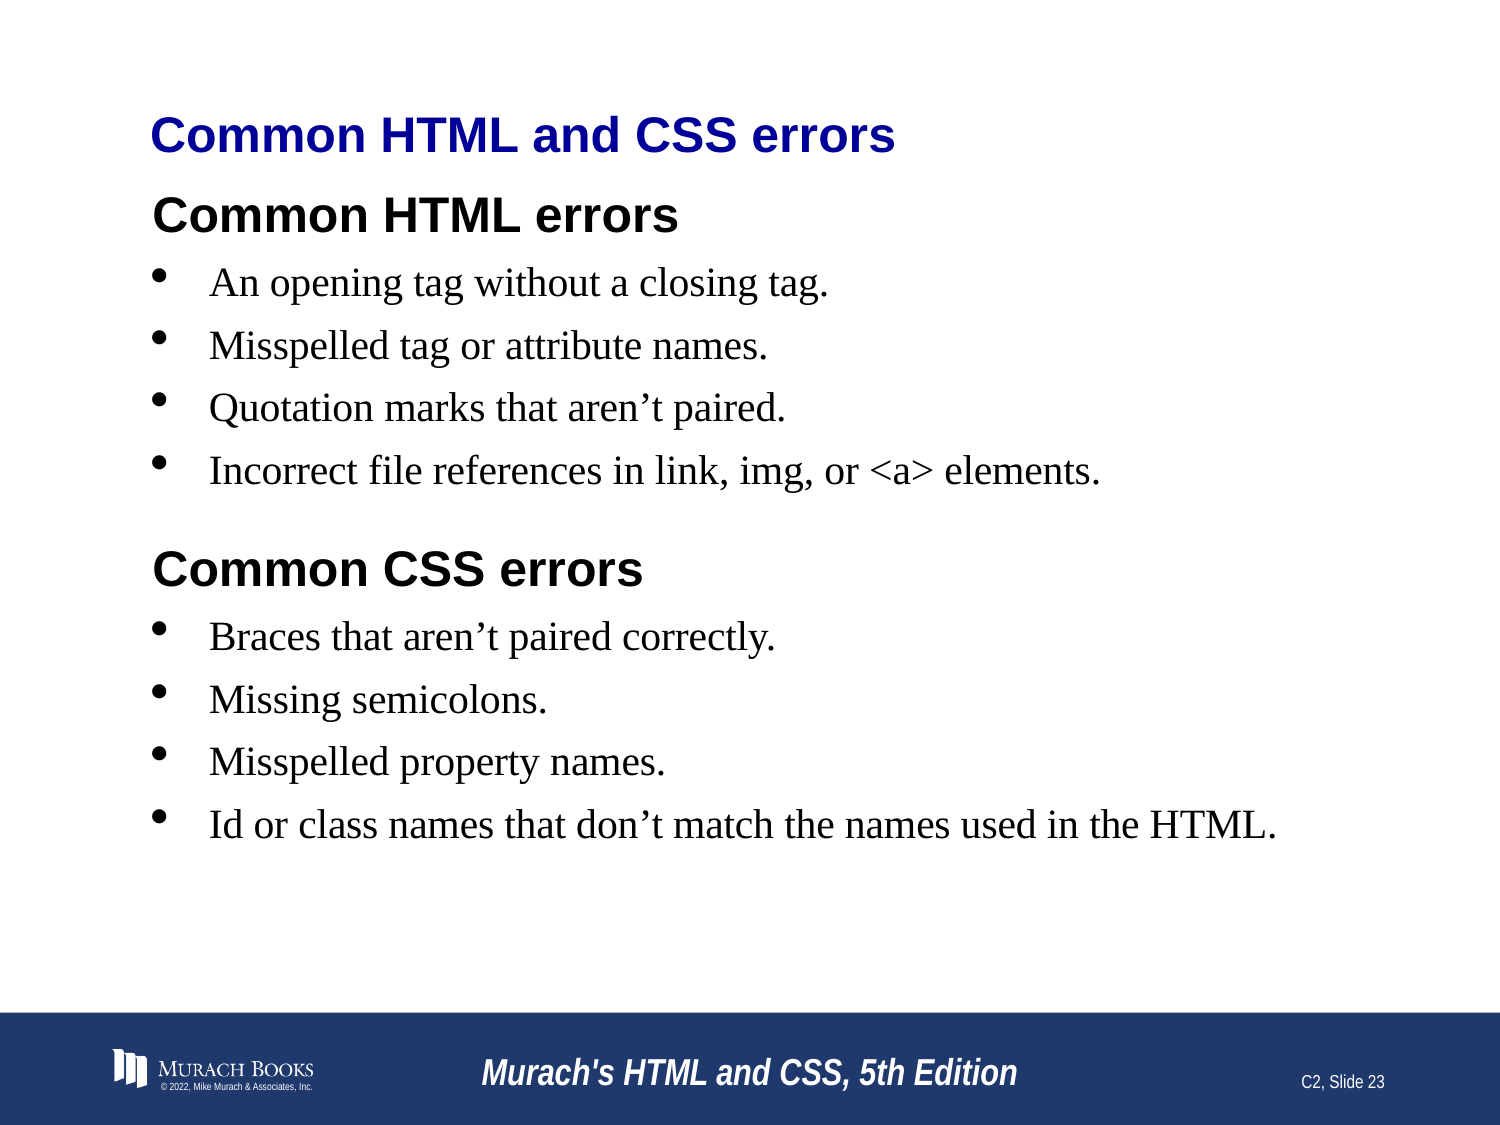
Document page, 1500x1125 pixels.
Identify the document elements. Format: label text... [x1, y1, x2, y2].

title Common HTML and CSS errors [150, 102, 1350, 164]
list Common HTML errors An opening tag without a closing tag. Misspelled tag or attribute names. Quotation marks that aren’t paired. Incorrect file references in link, img, or <a> elements. Common CSS errors Braces that aren’t paired correctly. Missing semicolons. Misspelled property names. Id or class names that don’t match the names used in the HTML. [137, 174, 1350, 975]
slide_number Murach's HTML and CSS, 5th Edition [463, 1025, 1050, 1100]
slide_number C2, Slide 23 [1087, 1025, 1400, 1100]
footer © 2022, Mike Murach & Associates, Inc. [12, 1025, 463, 1100]
